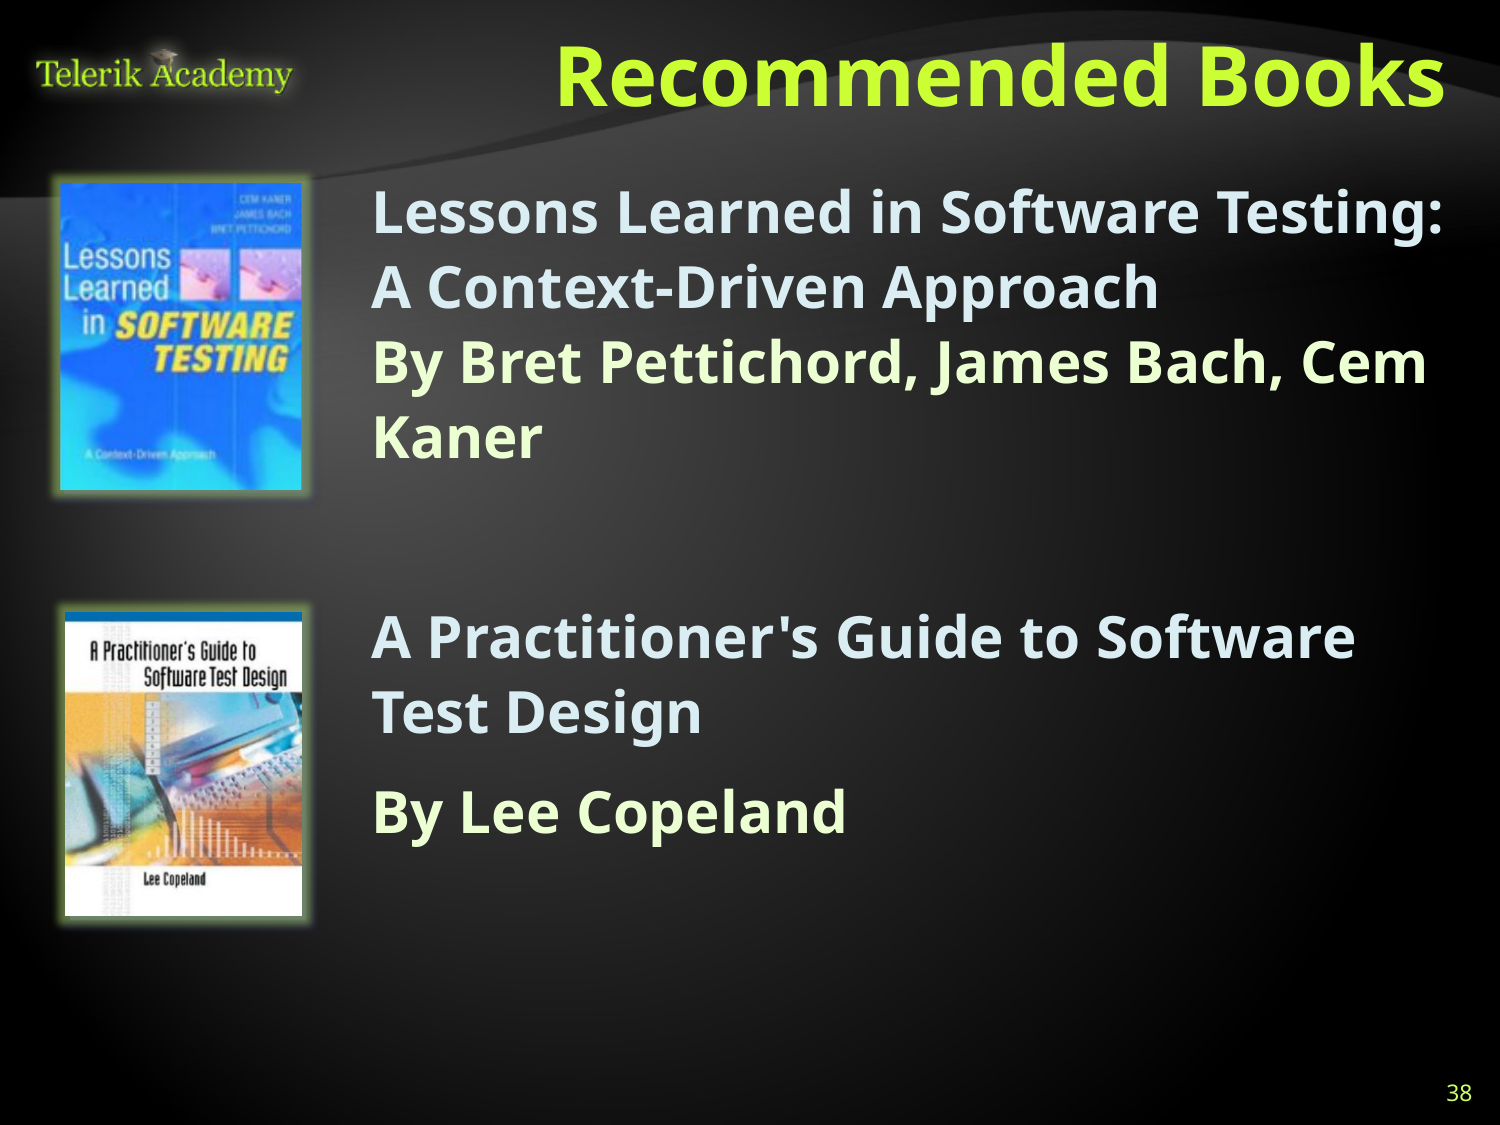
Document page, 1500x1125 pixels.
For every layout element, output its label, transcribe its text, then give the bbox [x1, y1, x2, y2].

list Lessons Learned in Software Testing: A Context-Driven Approach By Bret Pettichord, James Bach, Cem Kaner A Practitioner's Guide to Software Test Design By Lee Copeland [37, 162, 1463, 1088]
slide_number 38 [1412, 1074, 1488, 1113]
title Recommended Books [300, 12, 1463, 150]
picture [0, 0, 1500, 1125]
